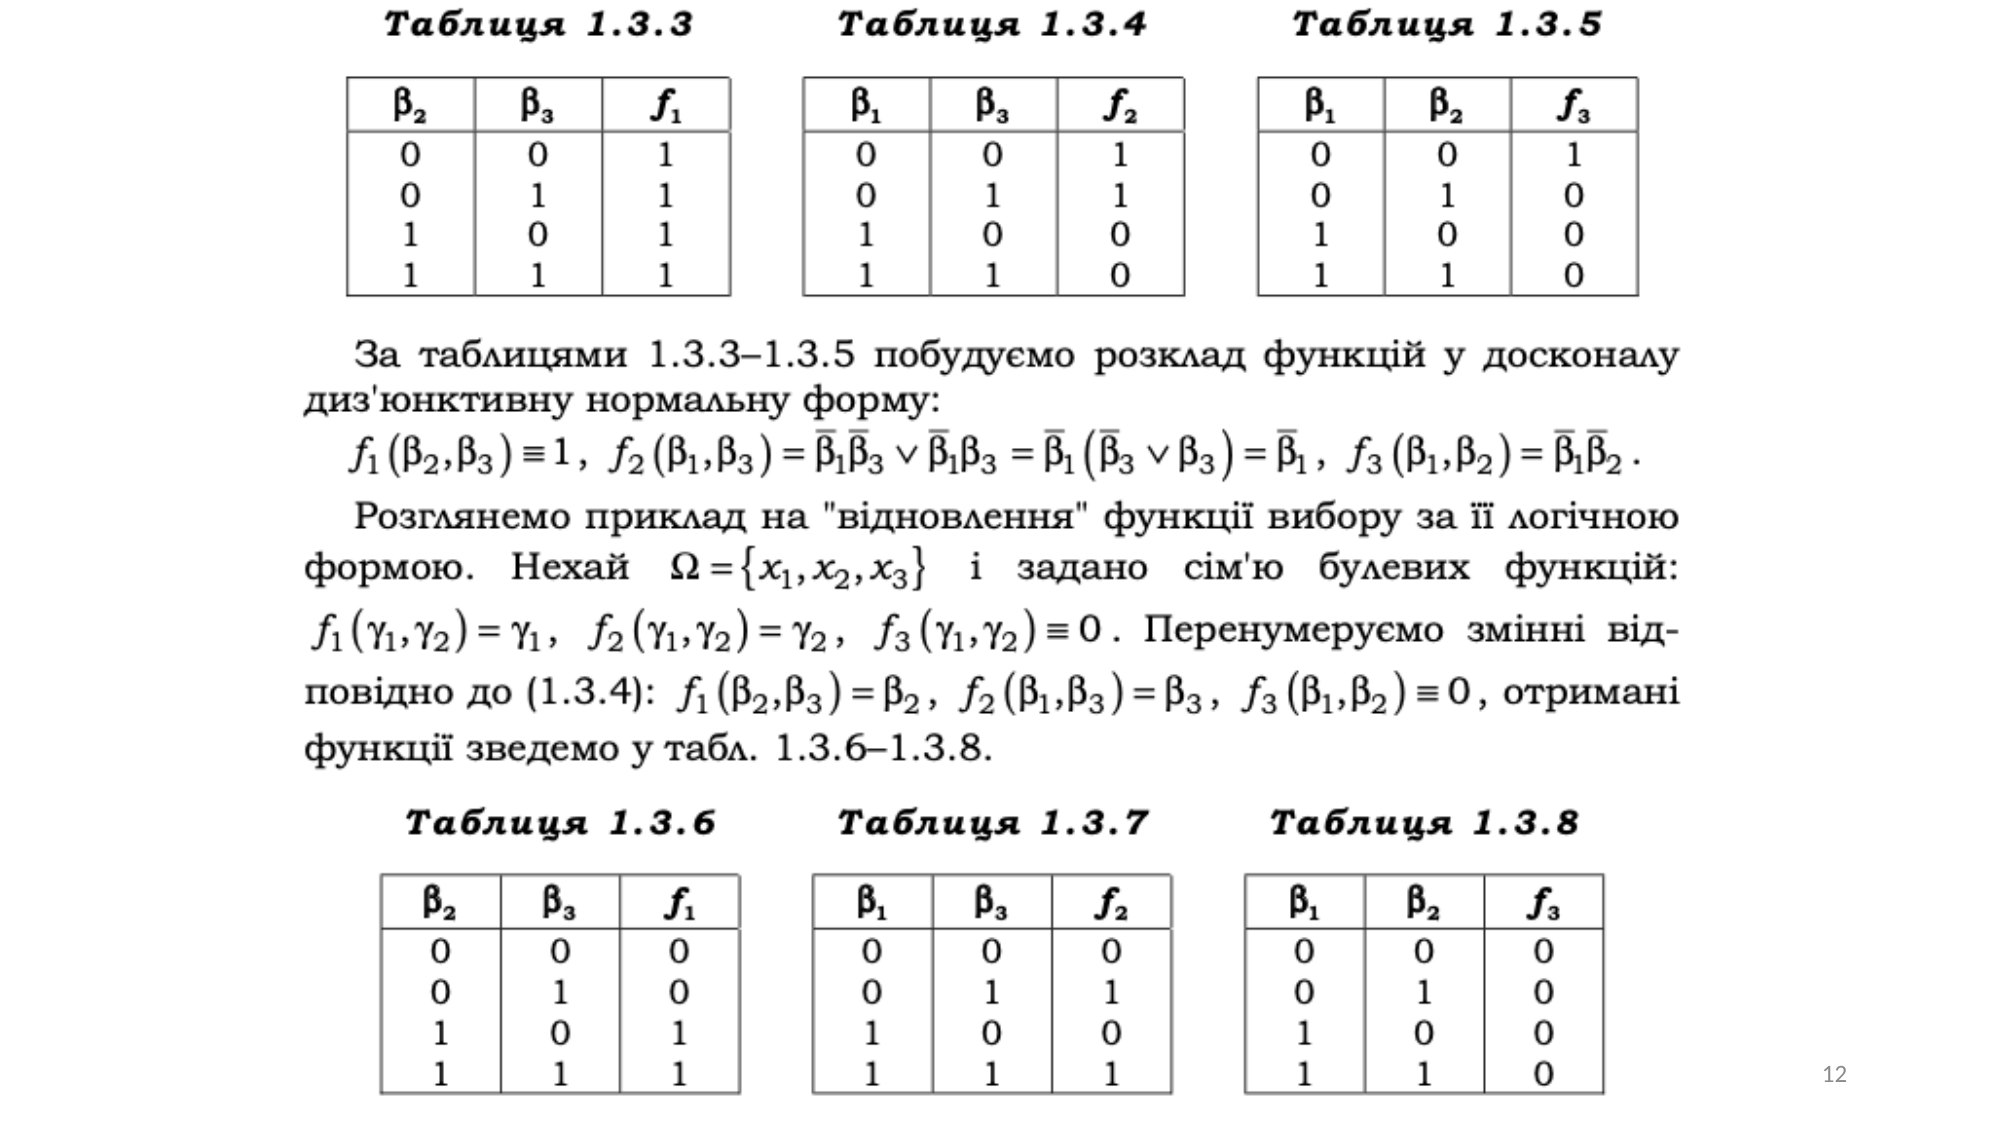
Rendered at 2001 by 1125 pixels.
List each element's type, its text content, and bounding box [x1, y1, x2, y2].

slide_number 12 [1704, 1042, 1863, 1103]
picture [296, 0, 1704, 1125]
